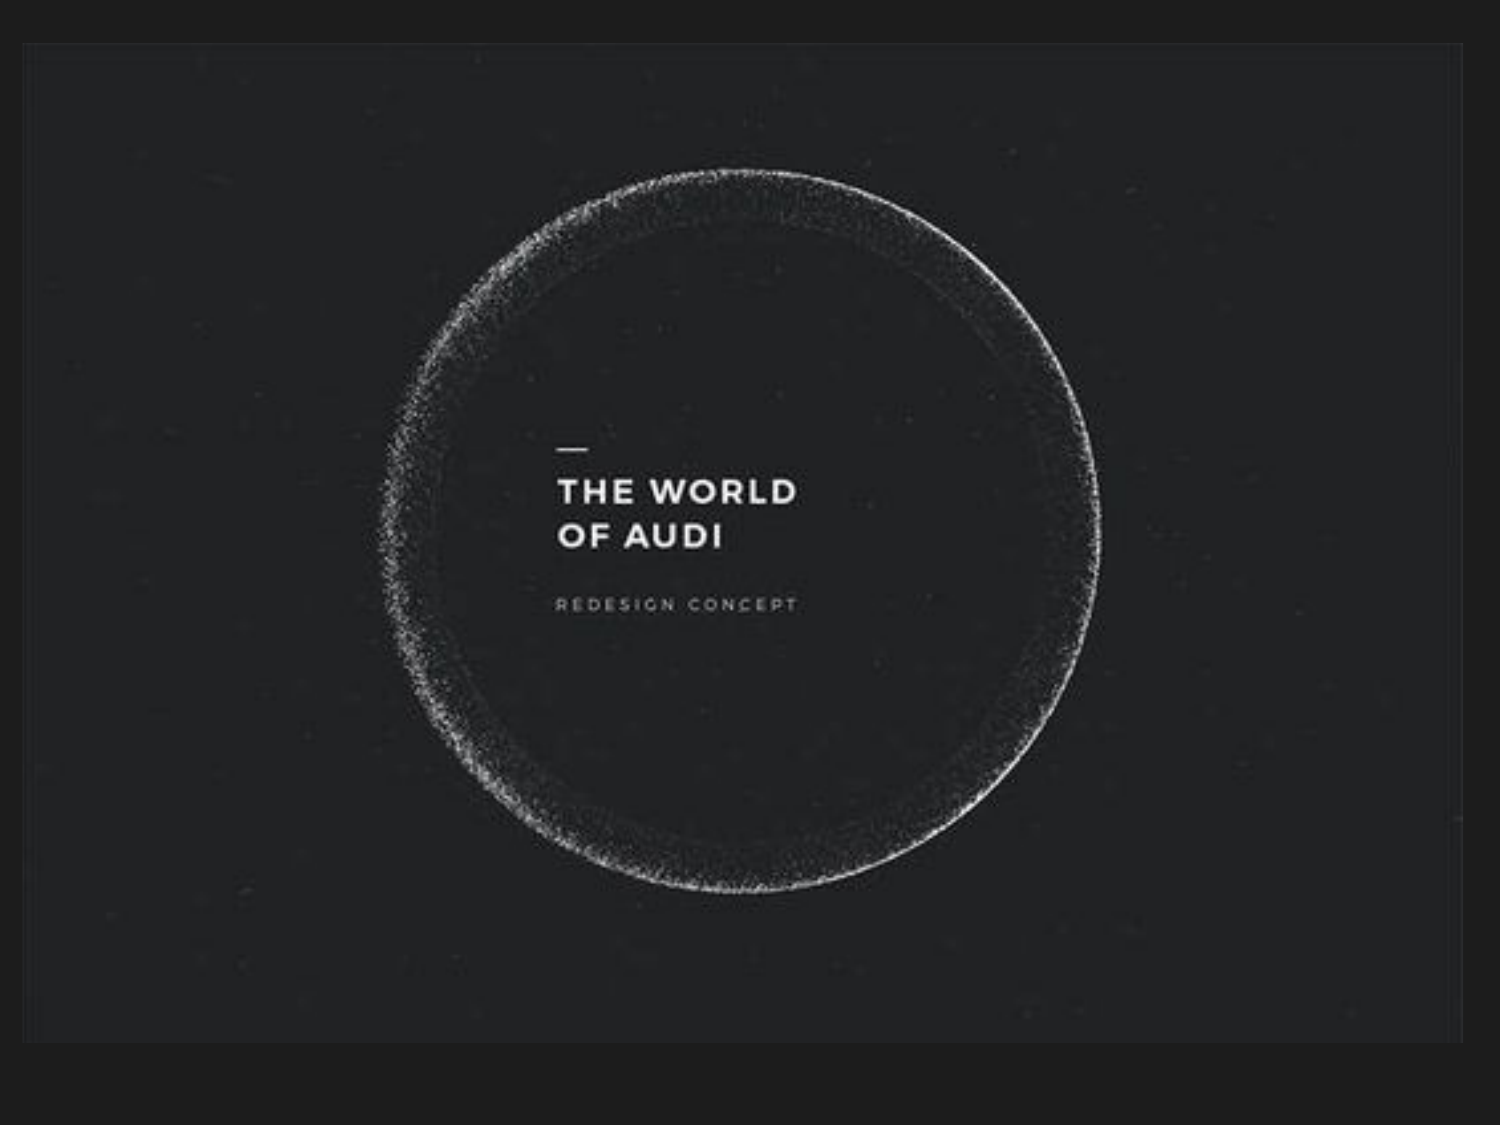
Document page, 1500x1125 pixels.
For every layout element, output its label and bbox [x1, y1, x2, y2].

picture [22, 42, 1464, 1044]
